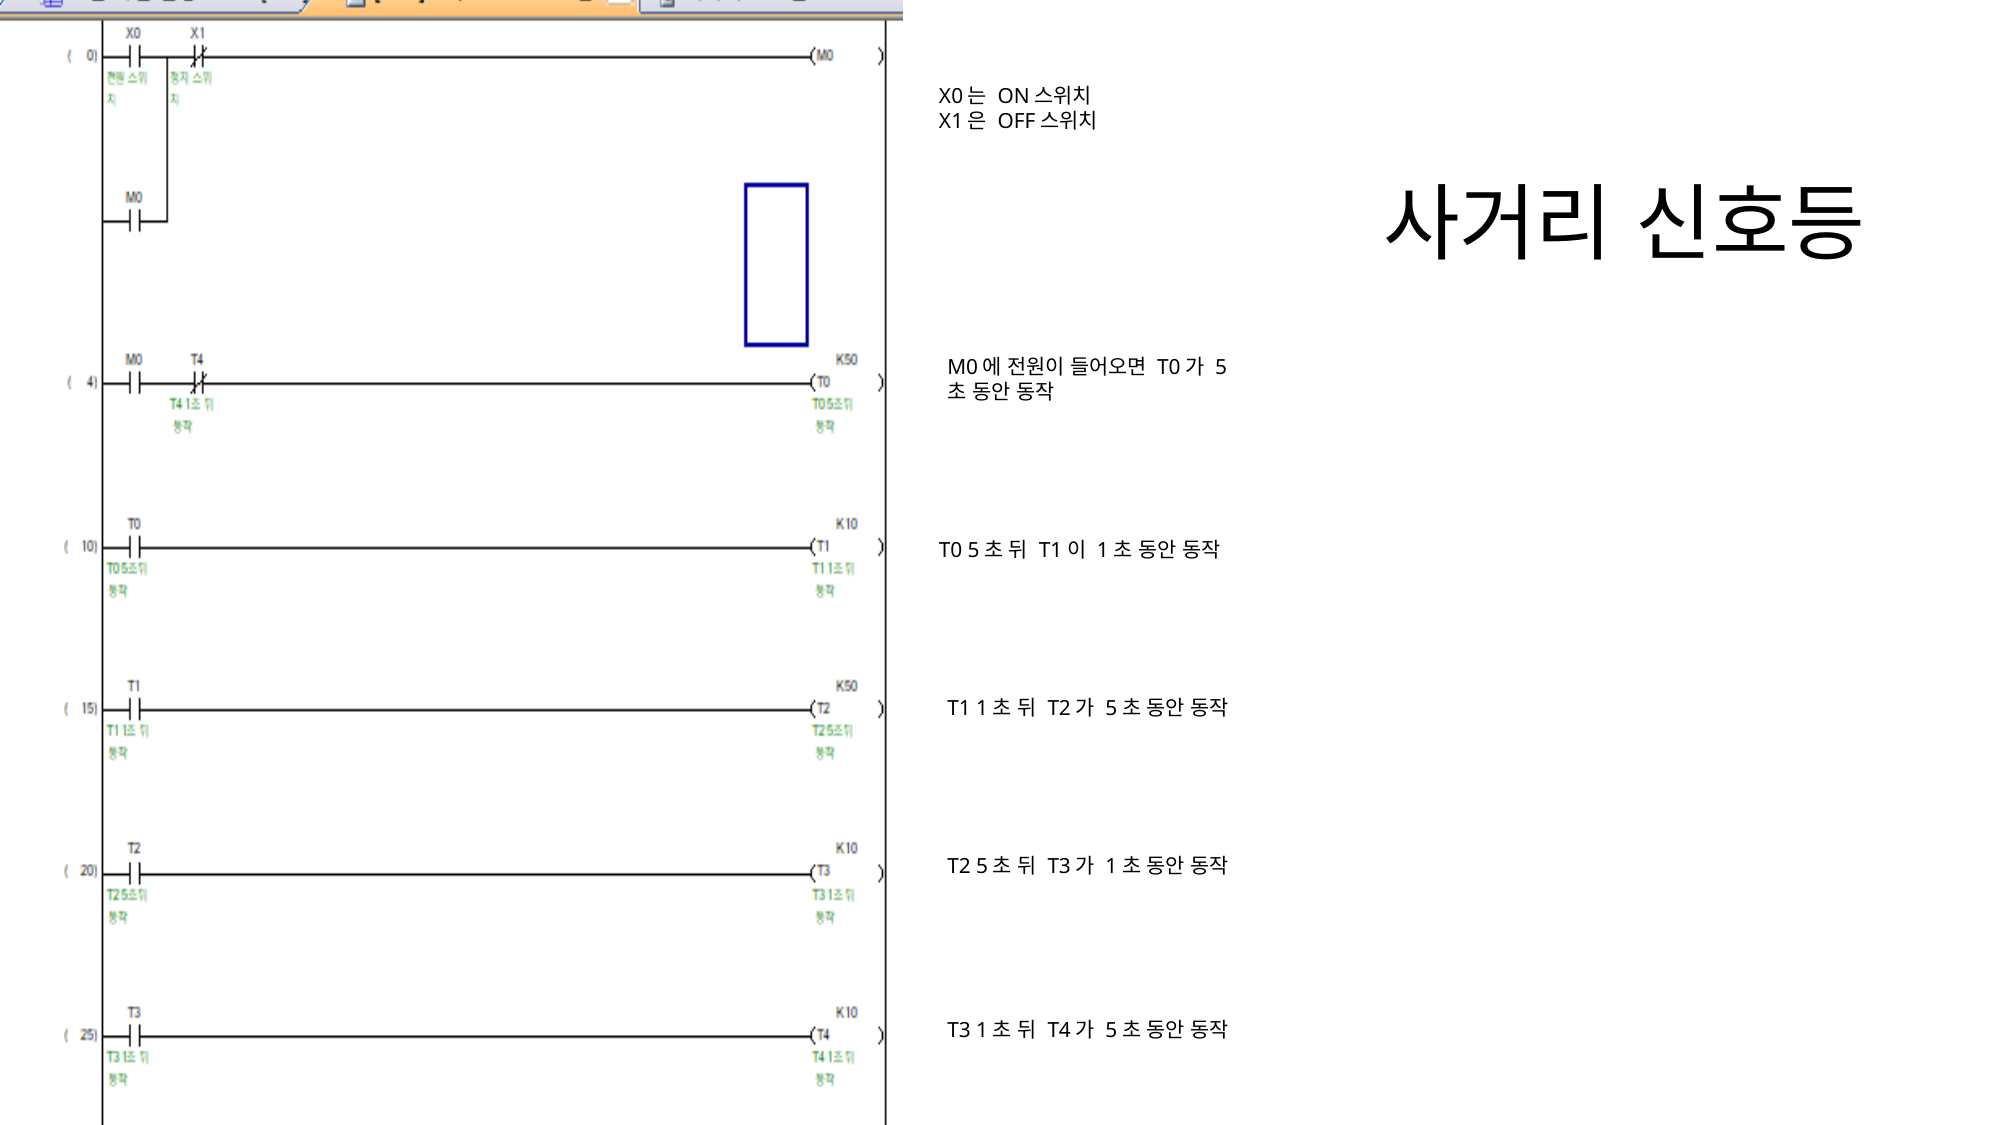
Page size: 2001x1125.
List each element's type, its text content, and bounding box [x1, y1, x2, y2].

text_box X0는 ON스위치 X1은 OFF스위치 [924, 75, 1253, 141]
text_box T2 5초 뒤 T3가 1초 동안 동작 [932, 845, 1262, 886]
text_box T0 5초 뒤 T1이 1초 동안 동작 [924, 529, 1253, 570]
text_box M0에 전원이 들어오면 T0가 5초 동안 동작 [932, 346, 1262, 412]
picture [0, 0, 903, 1125]
text_box T1 1초 뒤 T2가 5초 동안 동작 [932, 687, 1262, 728]
text_box 사거리 신호등 [1368, 162, 1932, 278]
text_box T3 1초 뒤 T4가 5초 동안 동작 [932, 1008, 1262, 1049]
